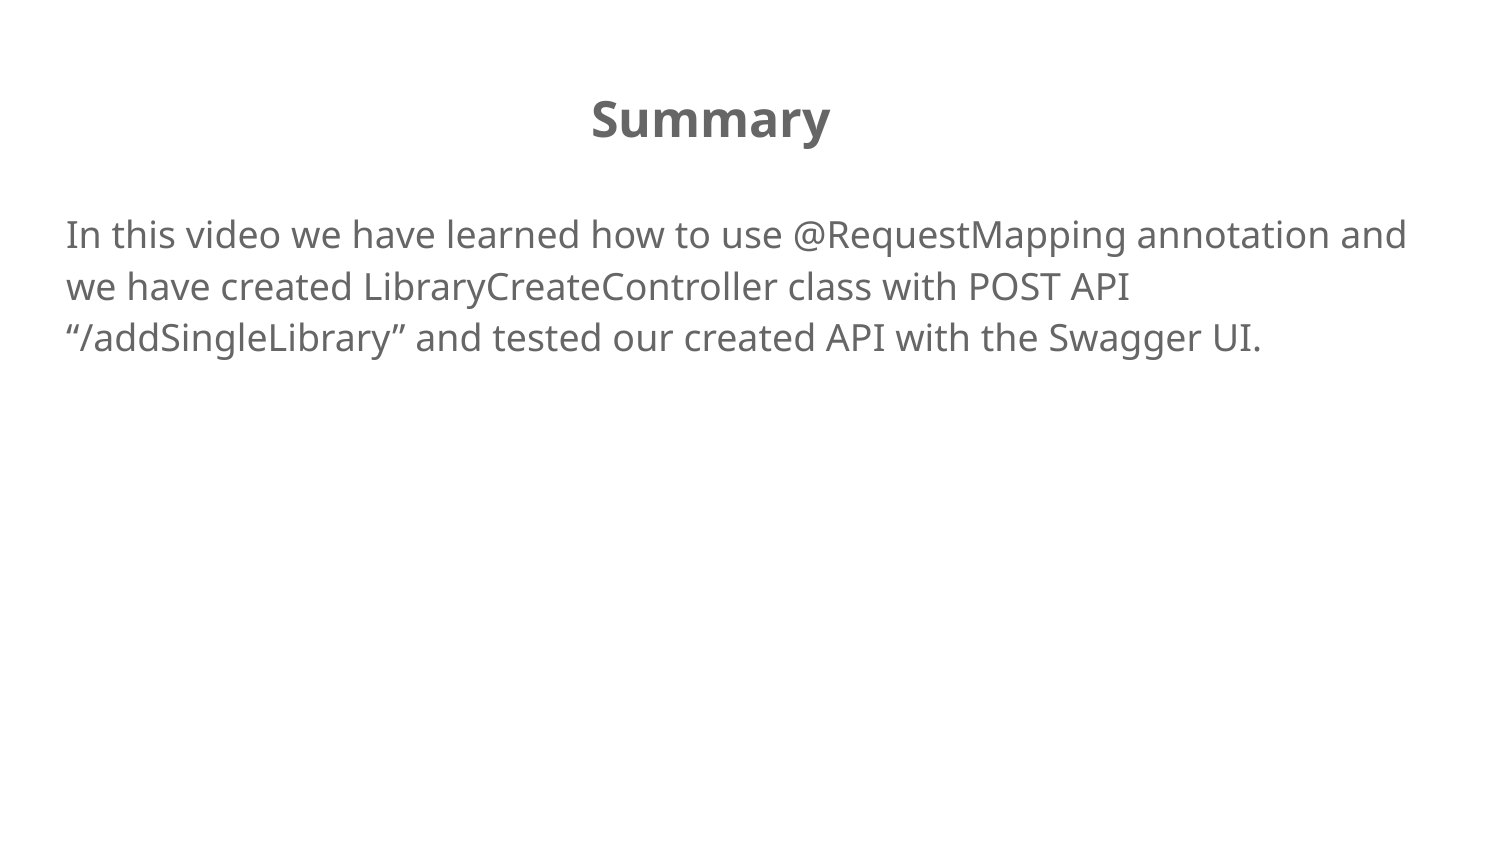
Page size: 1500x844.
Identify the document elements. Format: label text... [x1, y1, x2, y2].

list In this video we have learned how to use @RequestMapping annotation and we have created LibraryCreateController class with POST API “/addSingleLibrary” and tested our created API with the Swagger UI. [51, 189, 1449, 808]
title Summary [51, 72, 1449, 167]
